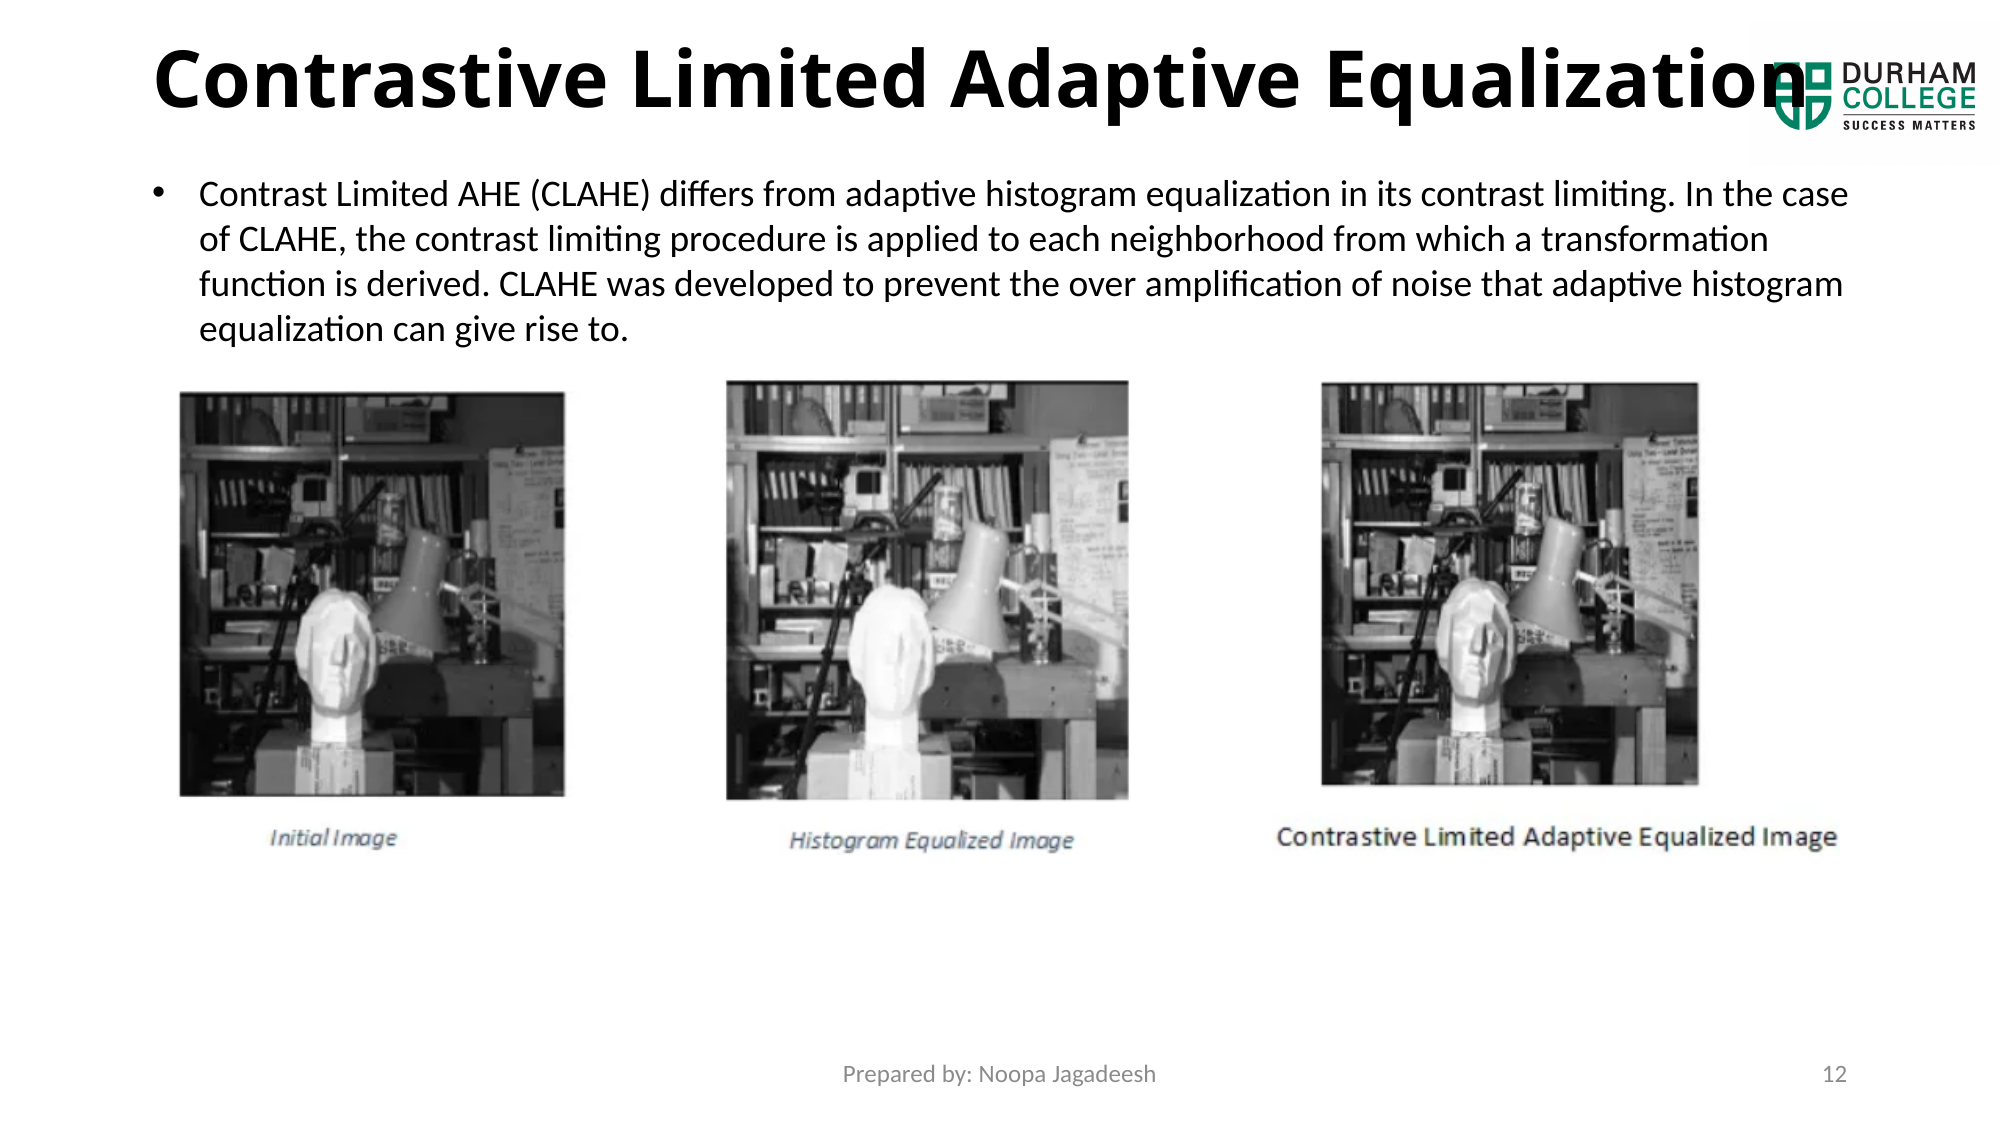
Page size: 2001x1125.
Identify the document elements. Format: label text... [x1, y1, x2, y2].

picture [1272, 368, 1840, 865]
slide_number 12 [1412, 1042, 1863, 1103]
picture [166, 379, 581, 855]
footer Prepared by: Noopa Jagadeesh [662, 1042, 1338, 1103]
picture [712, 358, 1142, 855]
picture [1749, 22, 2000, 166]
text_box Contrast Limited AHE (CLAHE) differs from adaptive histogram equalization in its contrast limiting. In the case of CLAHE, the contrast limiting procedure is applied to each neighborhood from which a transformation function is derived. CLAHE was developed to prevent the over amplification of noise that adaptive histogram equalization can give rise to. [137, 161, 1903, 357]
title Contrastive Limited Adaptive Equalization [137, 22, 1863, 142]
